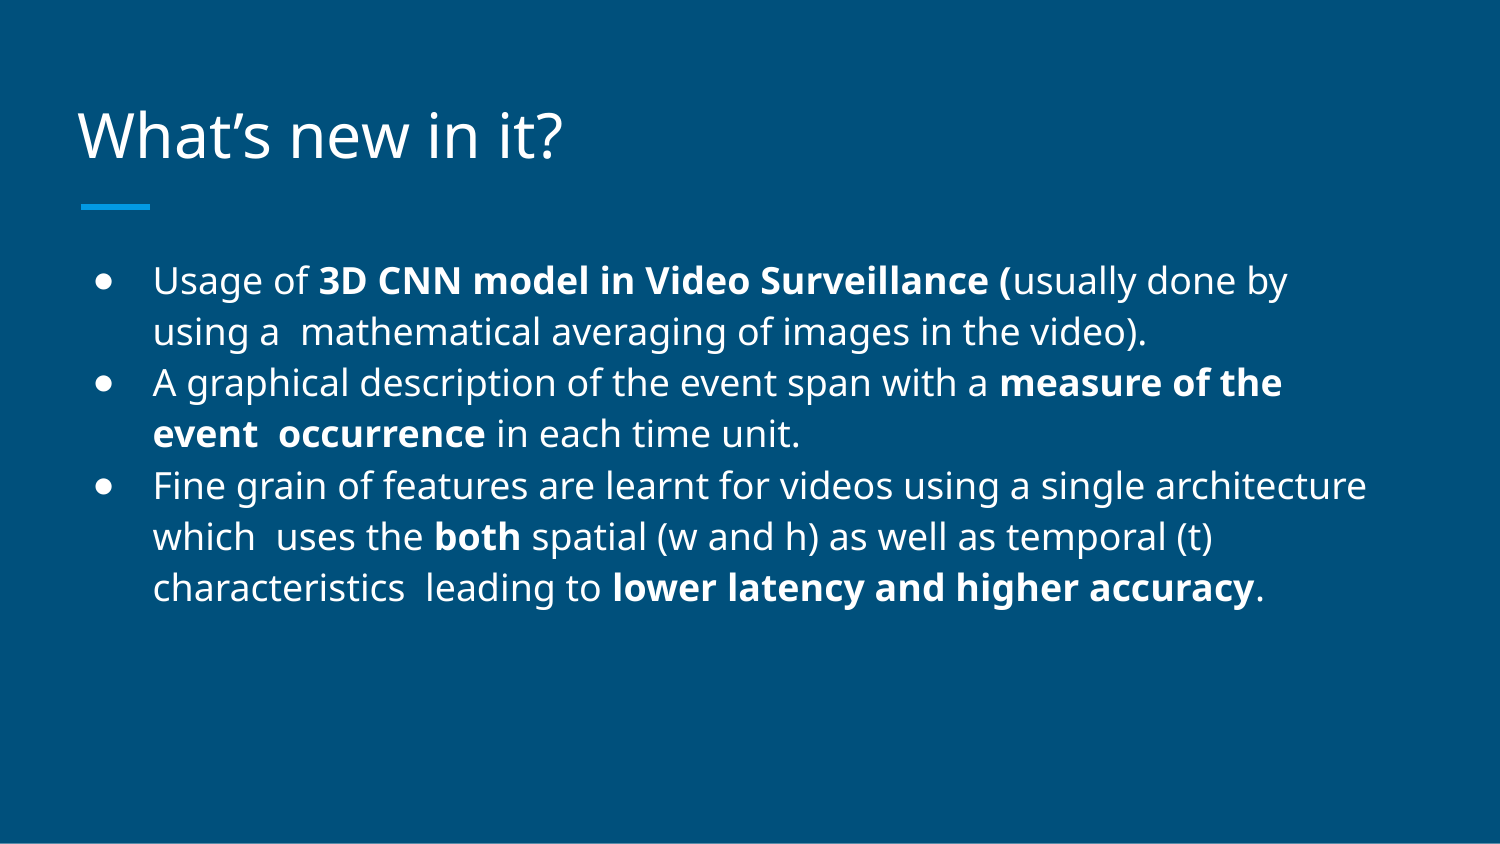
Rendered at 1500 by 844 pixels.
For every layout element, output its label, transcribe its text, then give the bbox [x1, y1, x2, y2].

title What’s new in it? [75, 94, 1113, 174]
text_box Usage of 3D CNN model in Video Surveillance (usually done by using a mathematical averaging of images in the video). A graphical description of the event span with a measure of the event occurrence in each time unit. Fine grain of features are learnt for videos using a single architecture which uses the both spatial (w and h) as well as temporal (t) characteristics leading to lower latency and higher accuracy. [90, 248, 1401, 614]
